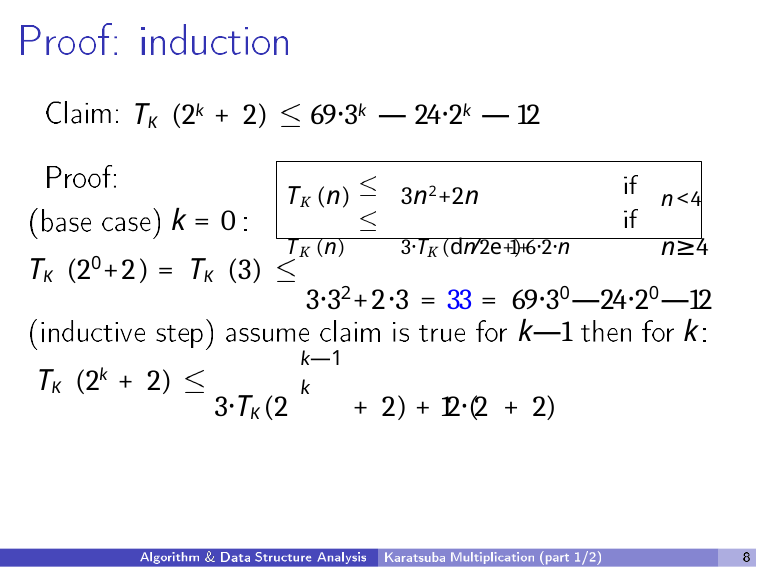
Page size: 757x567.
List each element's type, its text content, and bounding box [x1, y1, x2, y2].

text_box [275, 160, 703, 240]
picture [702, 328, 706, 342]
picture [418, 324, 466, 343]
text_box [46, 165, 116, 188]
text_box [225, 328, 310, 343]
text_box k = 0 TK (20+2) = TK (3) [22, 188, 269, 287]
picture [185, 368, 204, 393]
picture [360, 210, 376, 231]
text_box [21, 23, 117, 56]
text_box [30, 319, 146, 350]
text_box k—1 k—1 k 3·TK (2 + 2) + 12·(2 + 2) [208, 298, 583, 424]
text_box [141, 23, 289, 56]
text_box 69·3k — 24·2k — 12 [304, 90, 549, 131]
picture [276, 257, 296, 282]
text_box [155, 319, 213, 350]
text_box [642, 320, 674, 343]
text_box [475, 320, 508, 343]
picture [393, 321, 409, 343]
text_box k [681, 309, 702, 348]
title TK (2k + 2) [126, 90, 278, 188]
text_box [320, 320, 380, 343]
text_box TK (2k + 2) [30, 356, 181, 398]
picture [580, 320, 631, 343]
picture [102, 208, 160, 239]
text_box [46, 101, 118, 124]
text_box TK (n) 3n2+2n n<4 TK (n) 3·TK (dn/2e+1)+6·2·n n≥4 3·32+2·3 = 33 = 69·30—24·20—12 [269, 158, 734, 316]
picture [624, 209, 638, 229]
picture [281, 103, 300, 128]
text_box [0, 548, 757, 567]
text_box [30, 208, 91, 239]
